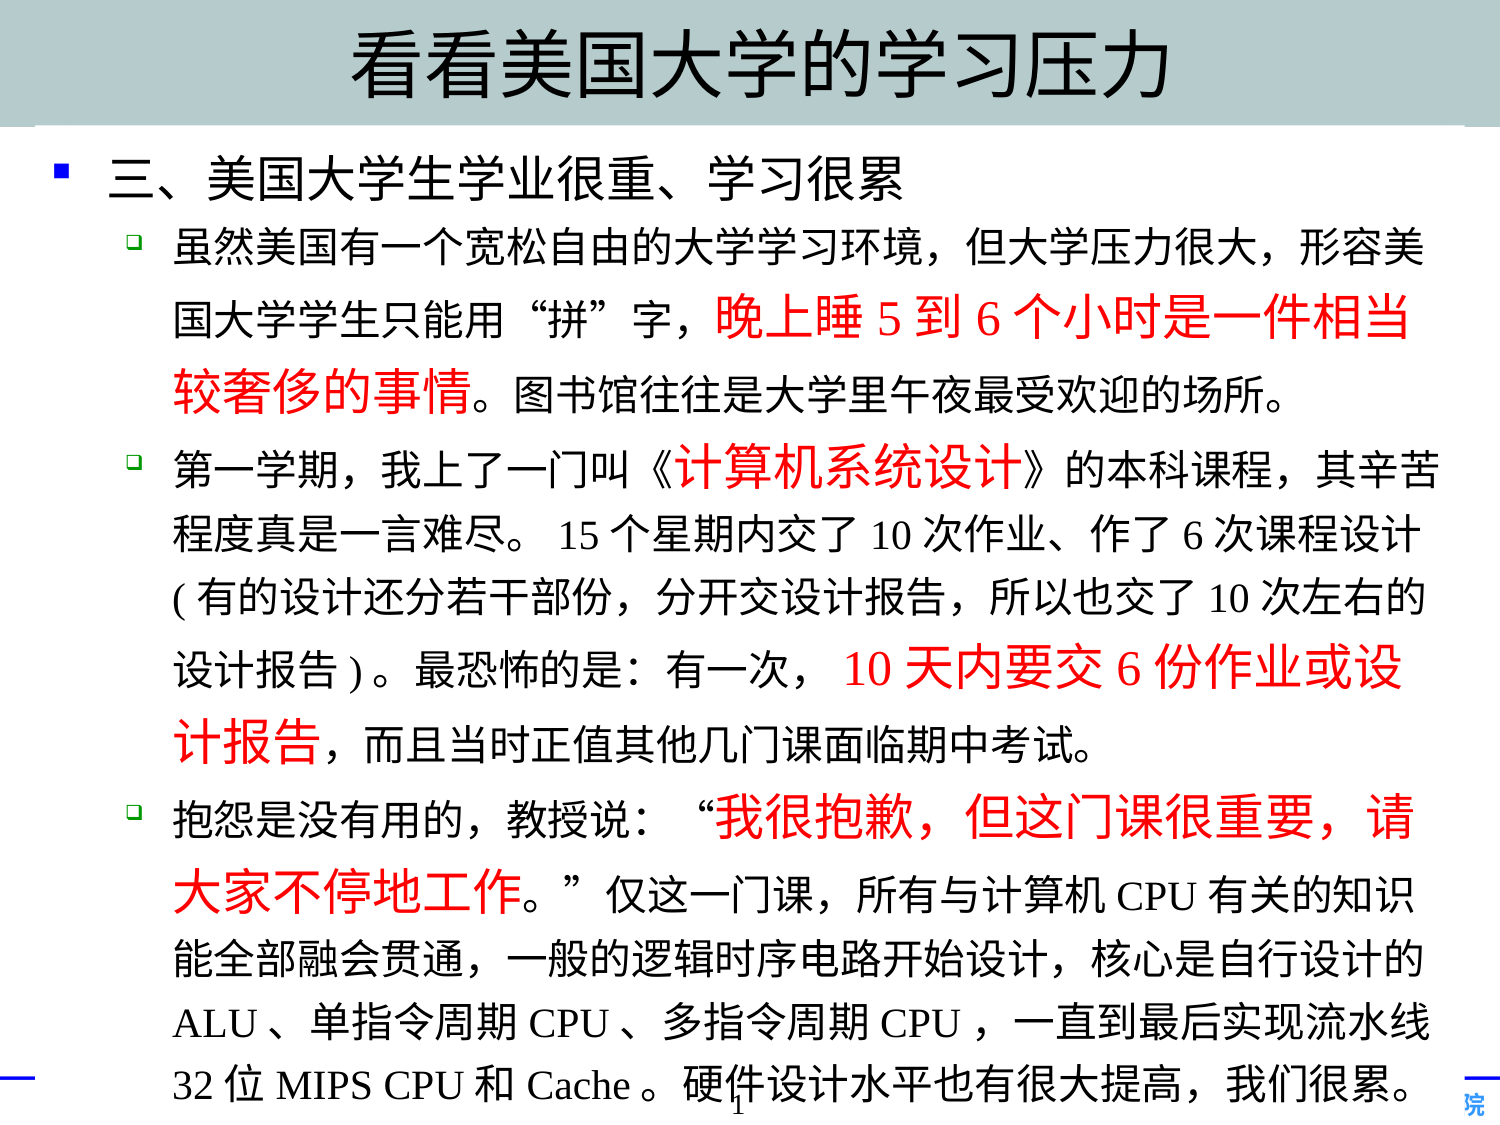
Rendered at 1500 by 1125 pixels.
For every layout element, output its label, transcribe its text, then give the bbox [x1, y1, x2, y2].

title 看看美国大学的学习压力 [35, 7, 1489, 118]
picture [0, 0, 1500, 127]
slide_number 1 [560, 1077, 916, 1121]
list 三、美国大学生学业很重、学习很累 虽然美国有一个宽松自由的大学学习环境，但大学压力很大，形容美国大学学生只能用“拼”字，晚上睡5到6个小时是一件相当较奢侈的事情。图书馆往往是大学里午夜最受欢迎的场所。 第一学期，我上了一门叫《计算机系统设计》的本科课程，其辛苦程度真是一言难尽。15个星期内交了10次作业、作了6次课程设计(有的设计还分若干部份，分开交设计报告，所以也交了10次左右的设计报告)。最恐怖的是：有一次，10天内要交6份作业或设计报告，而且当时正值其他几门课面临期中考试。 抱怨是没有用的，教授说：“我很抱歉，但这门课很重要，请大家不停地工作。”仅这一门课，所有与计算机CPU有关的知识能全部融会贯通，一般的逻辑时序电路开始设计，核心是自行设计的ALU、单指令周期CPU、多指令周期CPU，一直到最后实现流水线32位MIPS CPU和Cache。硬件设计水平也有很大提高，我们很累。 [35, 125, 1465, 1125]
